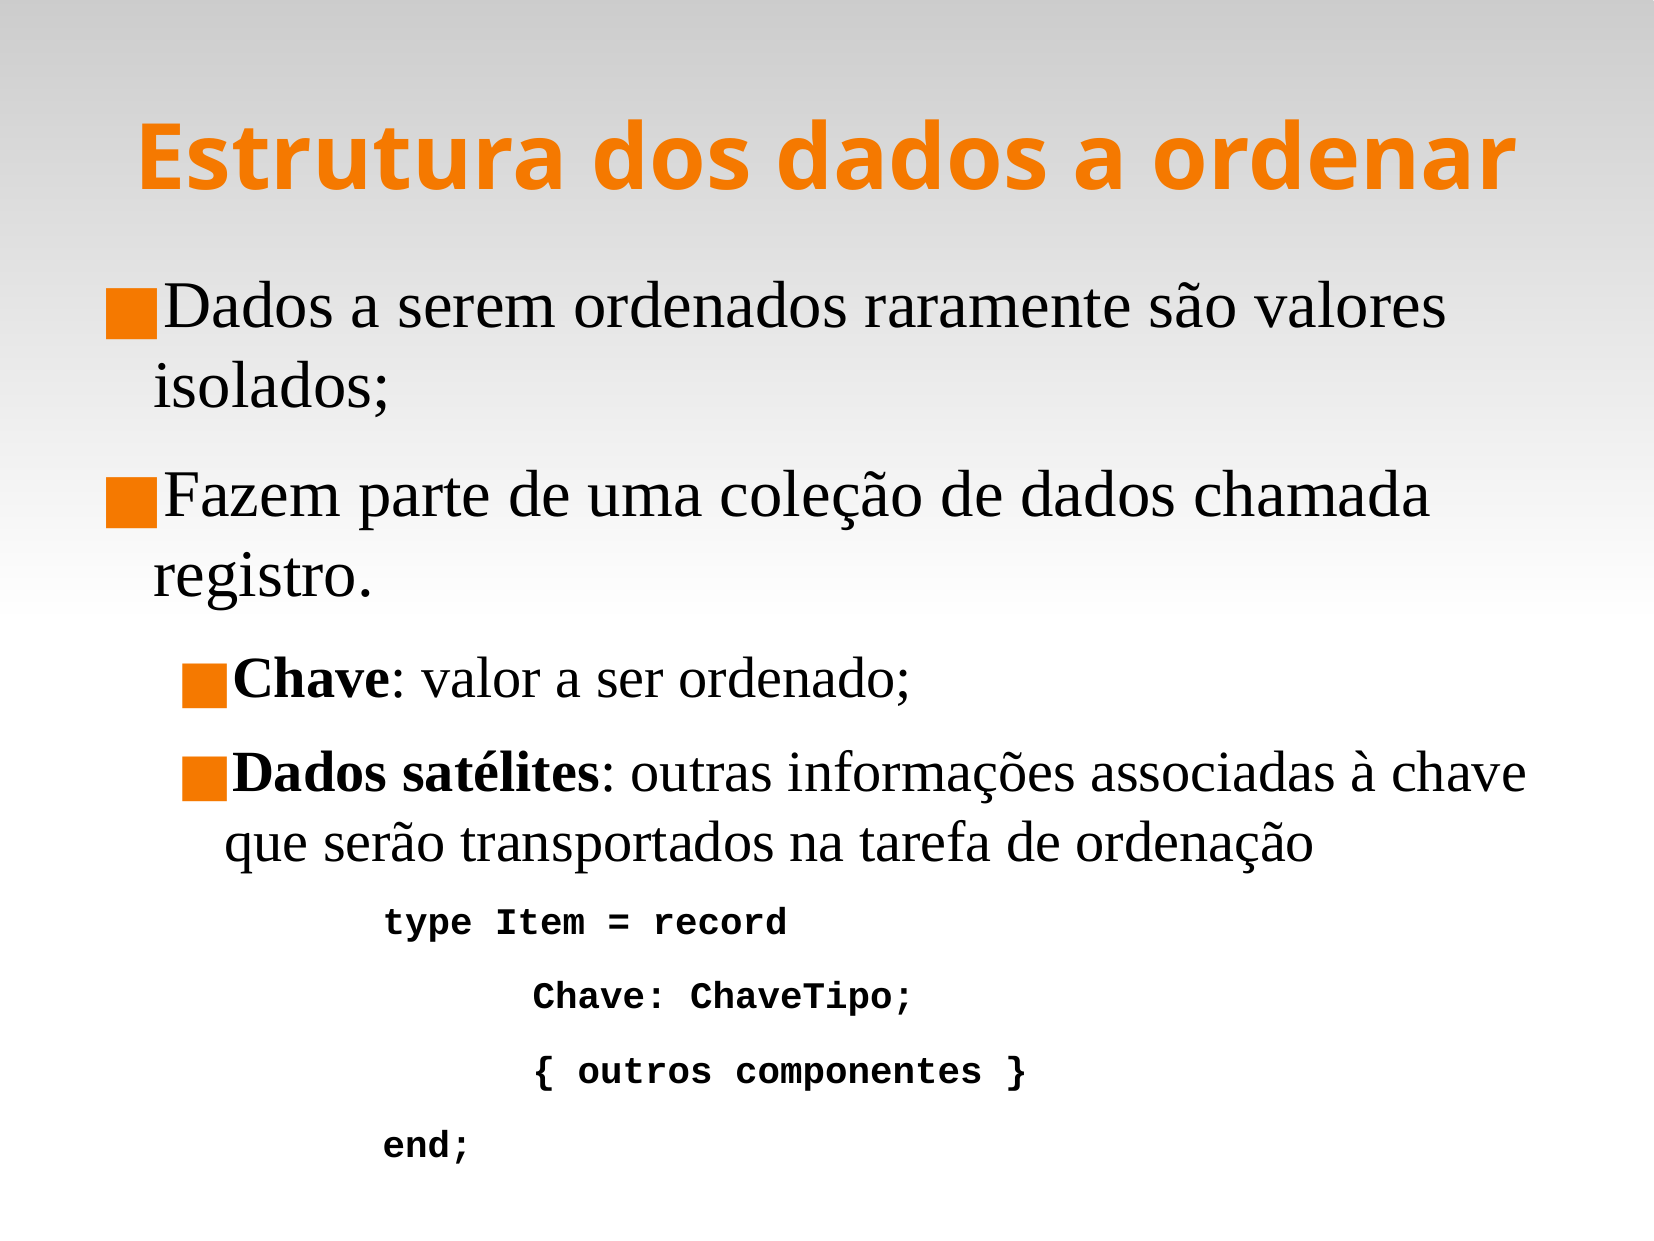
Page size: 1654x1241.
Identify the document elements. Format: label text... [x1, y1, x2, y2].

text_box Dados a serem ordenados raramente são valores isolados; Fazem parte de uma coleção de dados chamada registro. Chave: valor a ser ordenado; Dados satélites: outras informações associadas à chave que serão transportados na tarefa de ordenação type Item = record Chave: ChaveTipo; { outros componentes } end; [82, 260, 1571, 1231]
text_box Estrutura dos dados a ordenar [82, 45, 1571, 260]
